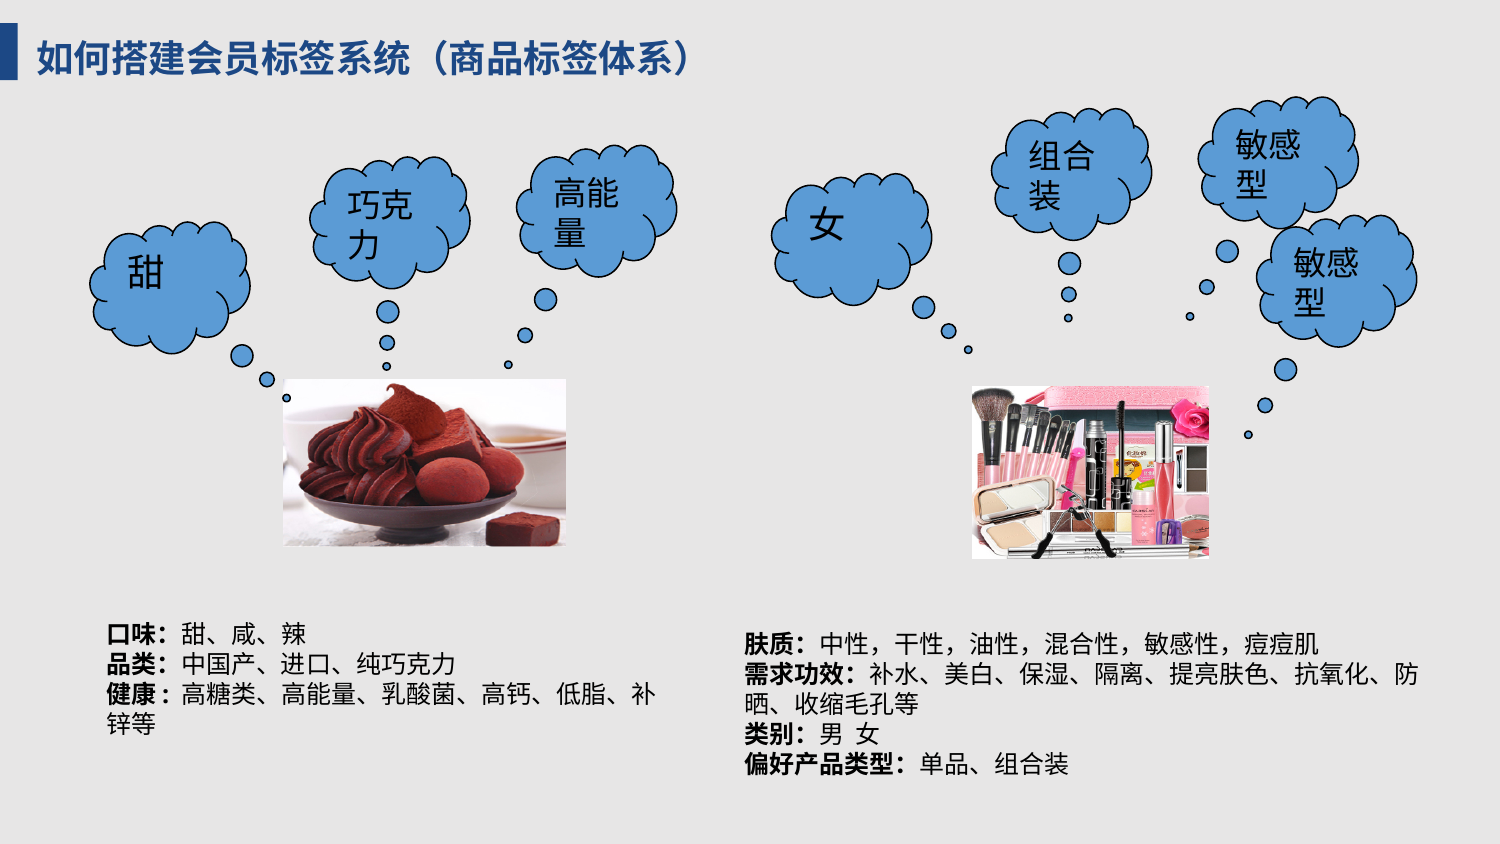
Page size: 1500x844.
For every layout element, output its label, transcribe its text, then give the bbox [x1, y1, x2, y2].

text_box 敏感型 [1216, 240, 1239, 263]
text_box 敏感型 [1256, 215, 1417, 348]
text_box 如何搭建会员标签系统（商品标签体系） [21, 27, 776, 87]
text_box 组合装 [1061, 287, 1077, 302]
text_box 高能量 [504, 361, 513, 369]
text_box 敏感型 [1199, 279, 1215, 295]
text_box 敏感型 [1244, 431, 1253, 439]
text_box 敏感型 [1186, 312, 1194, 321]
text_box 组合装 [1058, 252, 1081, 275]
text_box 女 [964, 346, 972, 354]
text_box 甜 [231, 344, 253, 367]
text_box 甜 [259, 372, 275, 387]
picture [972, 386, 1210, 559]
text_box 敏感型 [1274, 358, 1297, 381]
text_box 巧克力 [309, 156, 471, 289]
text_box 敏感型 [1257, 398, 1273, 413]
text_box 敏感型 [1198, 96, 1359, 229]
text_box 组合装 [1064, 314, 1072, 322]
text_box 巧克力 [379, 335, 395, 351]
picture [283, 379, 567, 548]
text_box 甜 [89, 221, 251, 354]
text_box 巧克力 [376, 300, 399, 323]
text_box 女 [941, 323, 956, 339]
text_box 高能量 [516, 145, 677, 278]
text_box 女 [771, 173, 932, 306]
text_box [0, 23, 18, 81]
text_box 巧克力 [382, 362, 391, 371]
text_box 高能量 [517, 328, 533, 343]
text_box 高能量 [534, 288, 557, 311]
text_box 女 [912, 296, 935, 319]
text_box 肤质：中性，干性，油性，混合性，敏感性，痘痘肌 需求功效：补水、美白、保湿、隔离、提亮肤色、抗氧化、防晒、收缩毛孔等 类别：男 女 偏好产品类型：单品、组合装 [729, 620, 1480, 786]
text_box 组合装 [991, 108, 1152, 241]
text_box 口味：甜、咸、辣 品类：中国产、进口、纯巧克力 健康: 高糖类、高能量、乳酸菌、高钙、低脂、补锌等 [91, 611, 672, 776]
